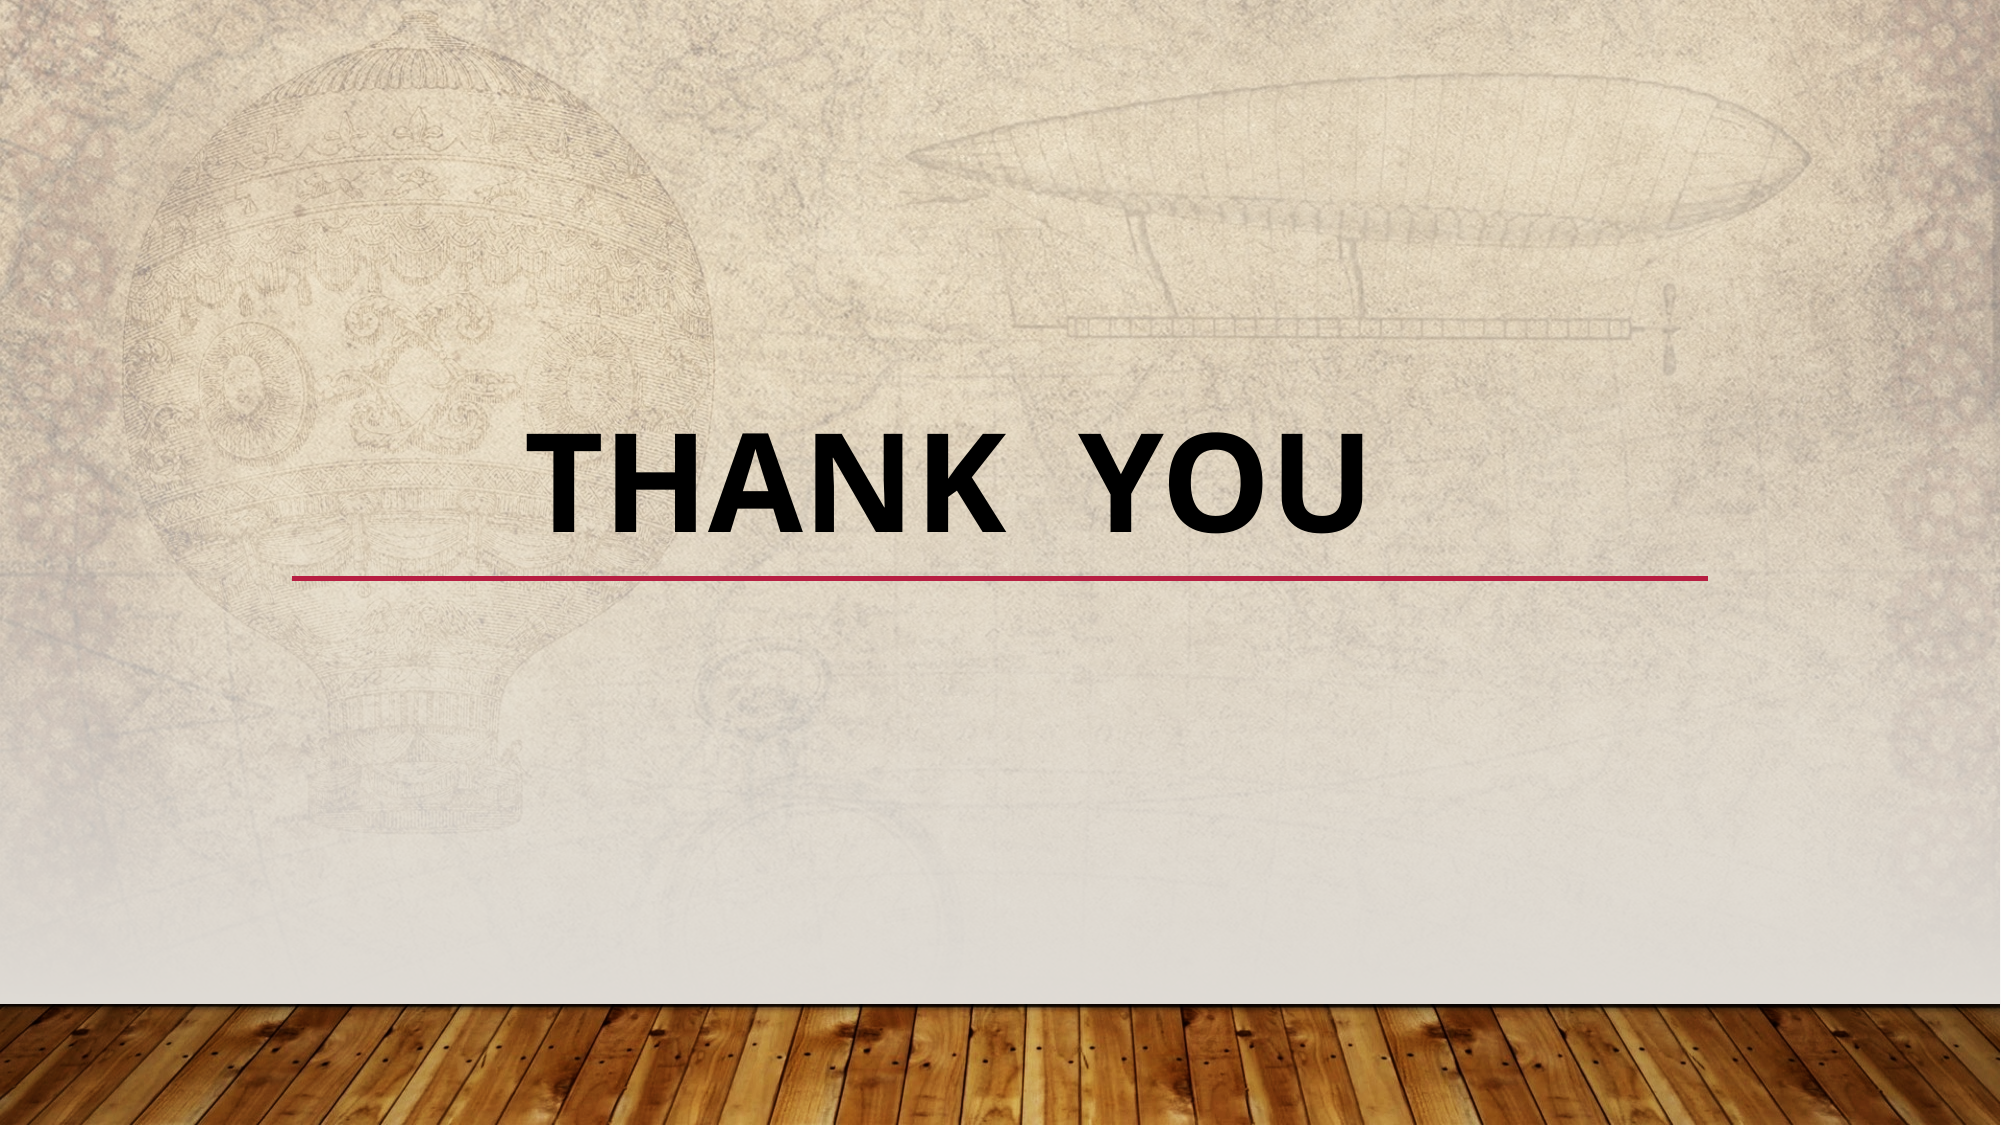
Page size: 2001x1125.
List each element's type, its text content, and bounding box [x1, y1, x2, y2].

picture [0, 1004, 2000, 1125]
title THANK you [509, 144, 1927, 562]
